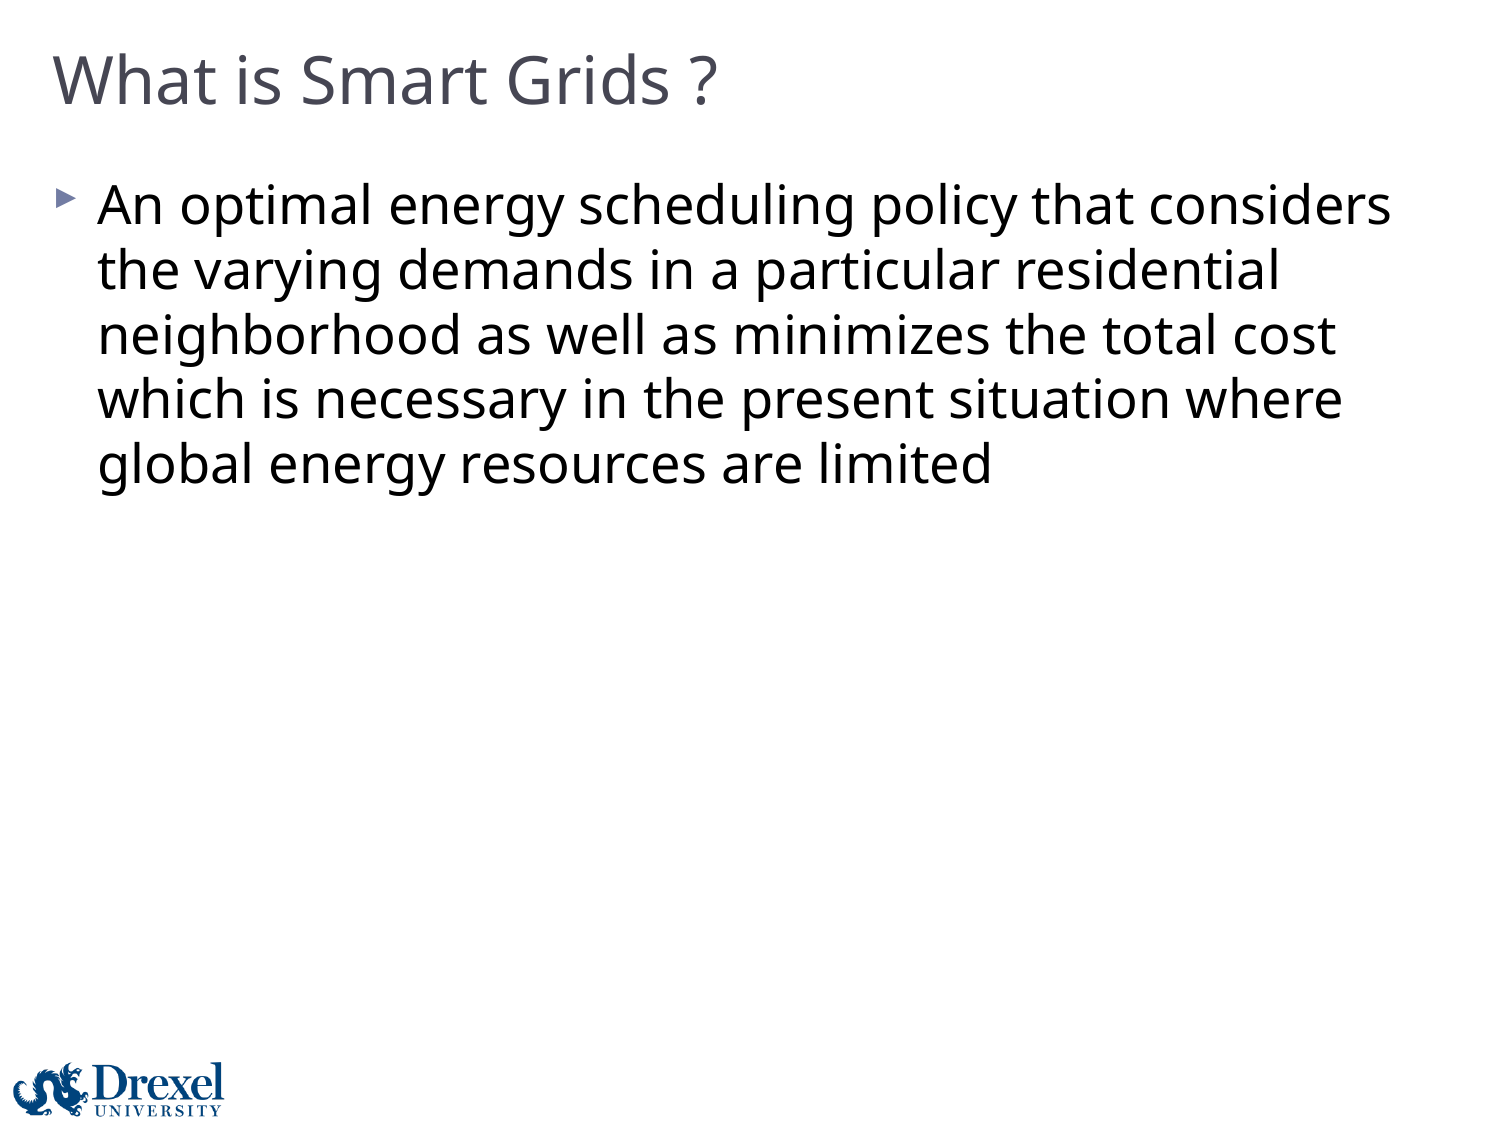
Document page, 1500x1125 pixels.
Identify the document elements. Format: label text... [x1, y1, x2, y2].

picture [11, 1060, 226, 1118]
title What is Smart Grids ? [37, 12, 1463, 126]
list An optimal energy scheduling policy that considers the varying demands in a particular residential neighborhood as well as minimizes the total cost which is necessary in the present situation where global energy resources are limited [37, 162, 1463, 1011]
